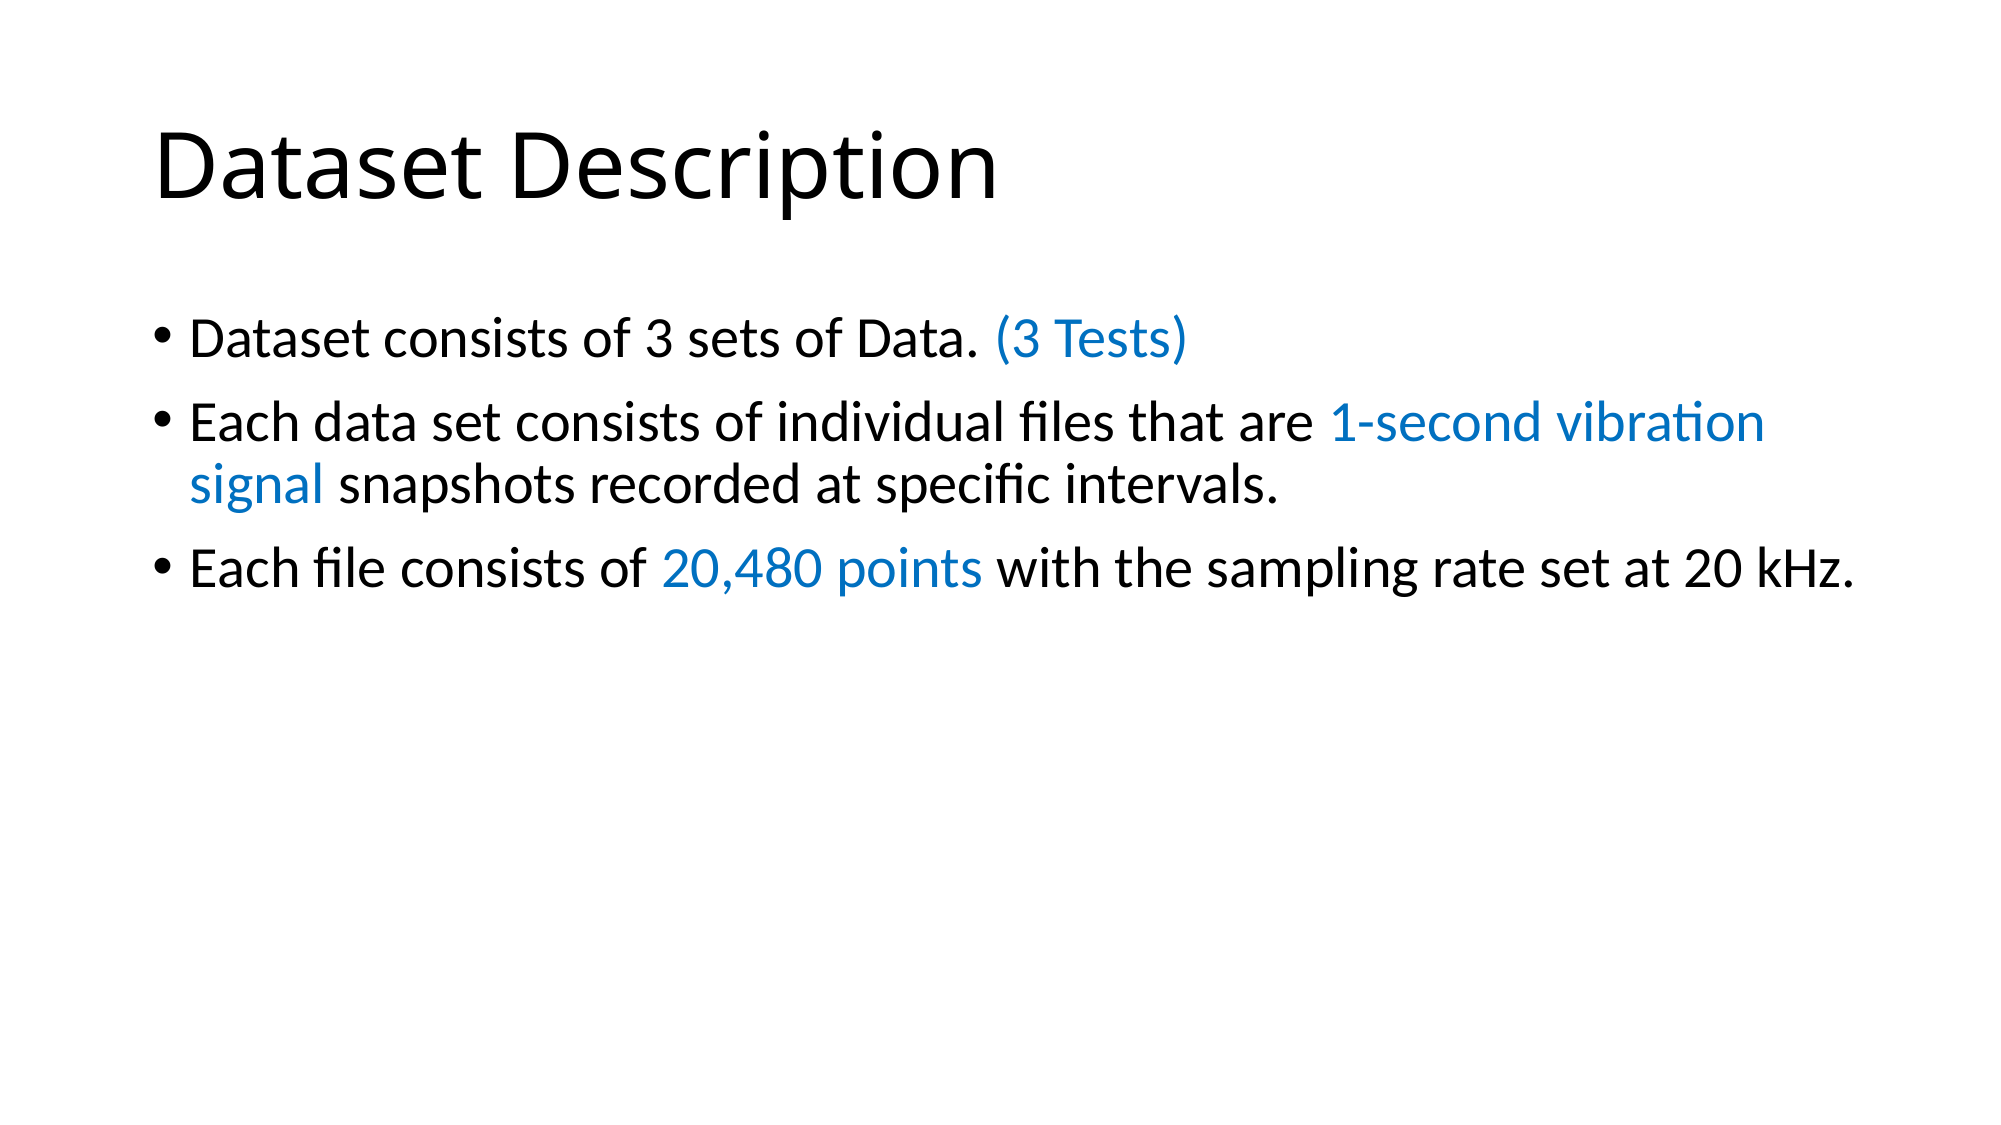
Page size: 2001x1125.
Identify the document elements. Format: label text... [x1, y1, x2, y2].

list Dataset consists of 3 sets of Data. (3 Tests) Each data set consists of individual files that are 1-second vibration signal snapshots recorded at specific intervals. Each file consists of 20,480 points with the sampling rate set at 20 kHz. [137, 299, 1914, 1014]
title Dataset Description [137, 59, 1863, 278]
